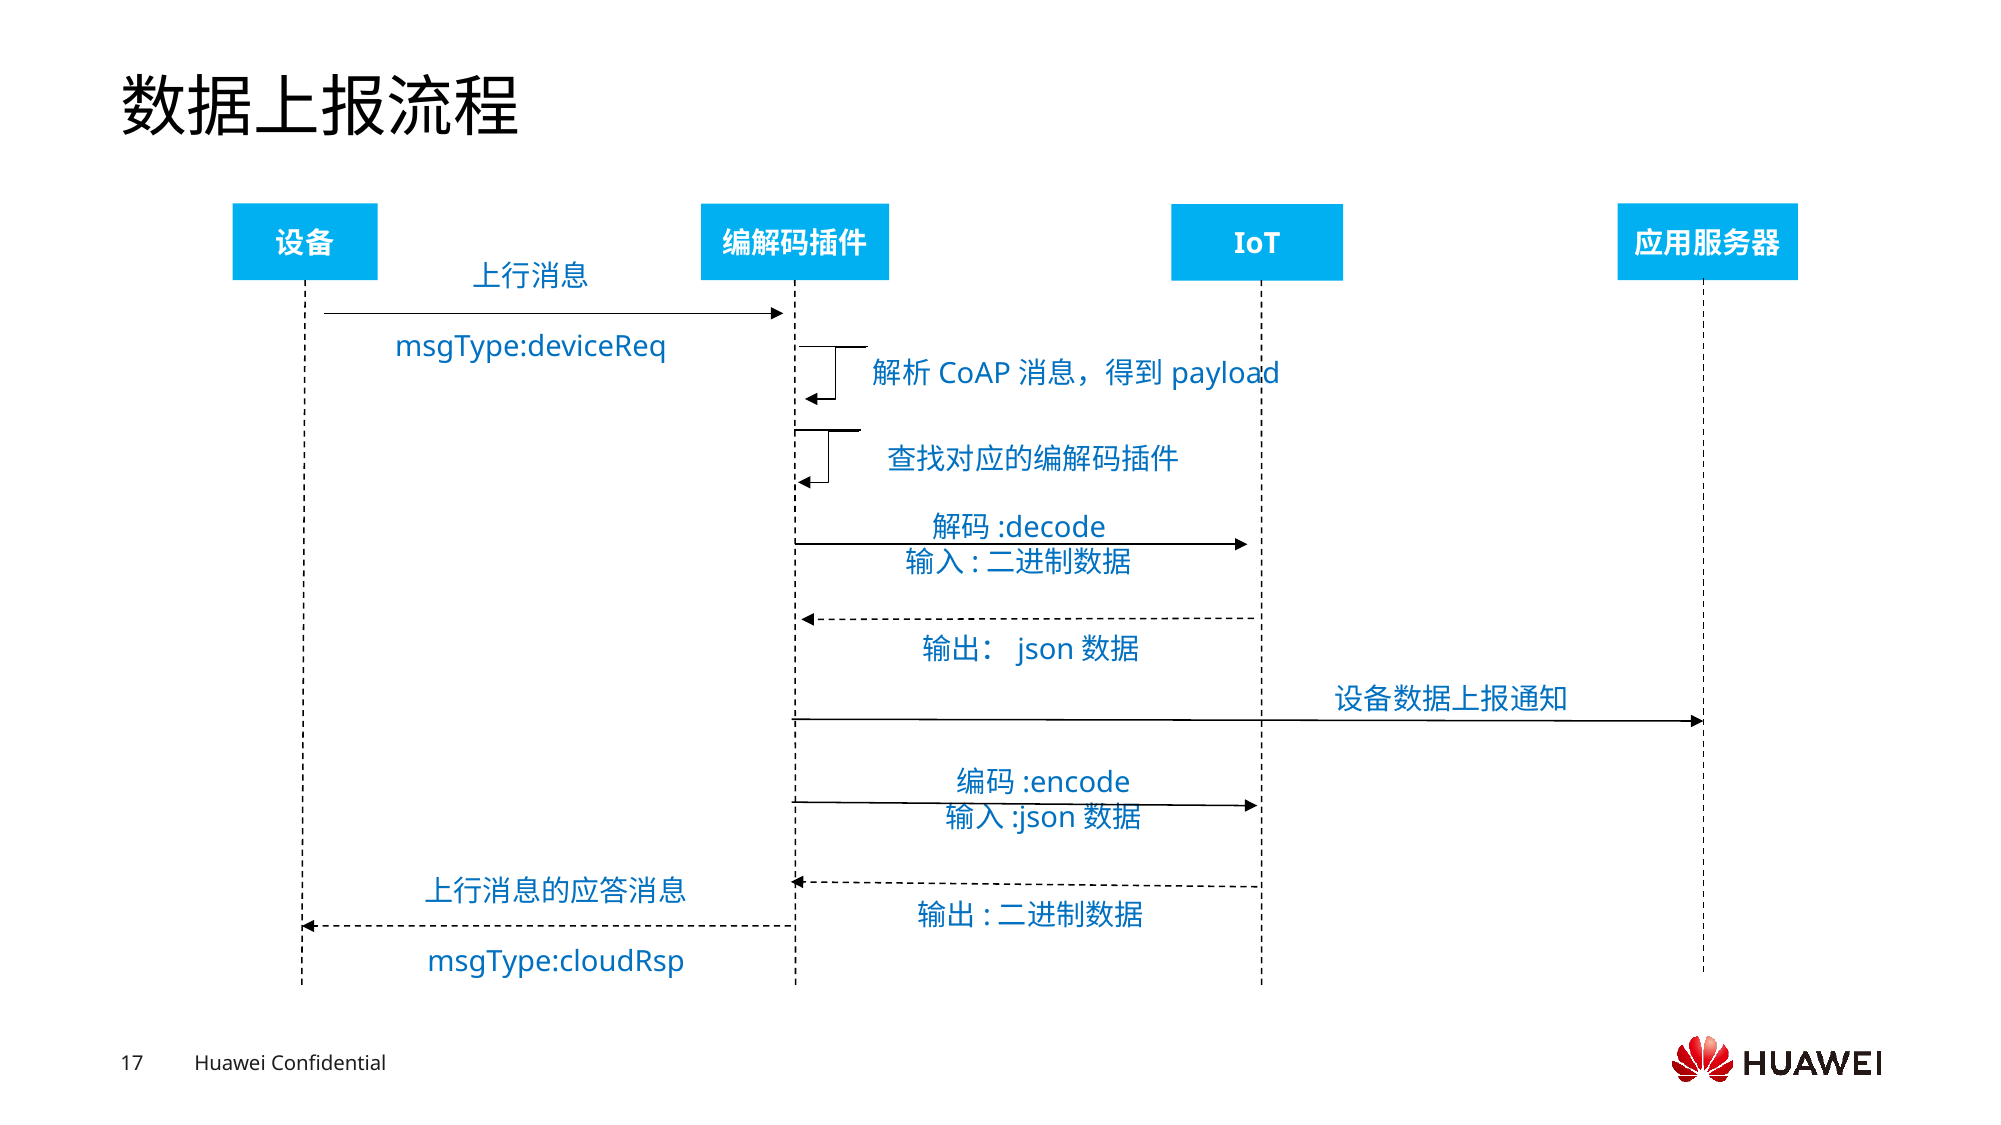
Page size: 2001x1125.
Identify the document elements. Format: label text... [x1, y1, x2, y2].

picture [1672, 1036, 1881, 1082]
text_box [232, 203, 1798, 988]
title 数据上报流程 [120, 73, 1880, 155]
